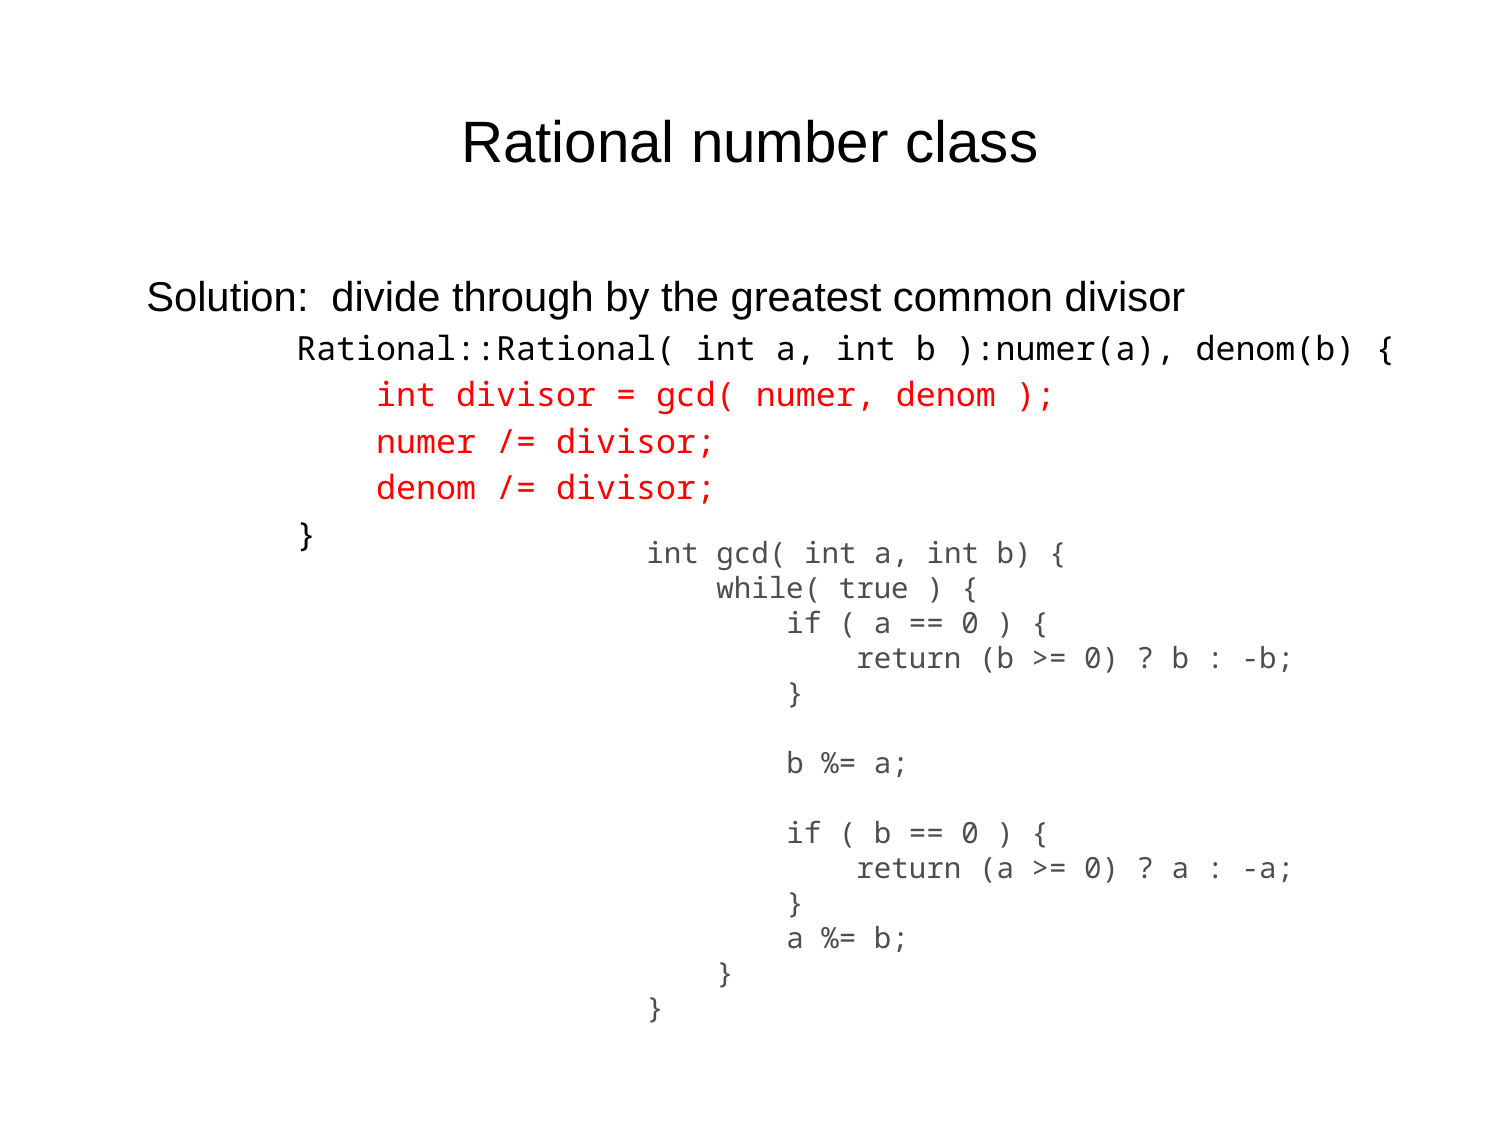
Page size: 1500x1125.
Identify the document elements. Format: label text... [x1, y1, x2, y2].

title Rational number class [74, 44, 1426, 233]
list Solution: divide through by the greatest common divisor Rational::Rational( int a, int b ):numer(a), denom(b) { int divisor = gcd( numer, denom ); numer /= divisor; denom /= divisor; } [74, 262, 1426, 1006]
text_box int gcd( int a, int b) { while( true ) { if ( a == 0 ) { return (b >= 0) ? b : -b; } b %= a; if ( b == 0 ) { return (a >= 0) ? a : -a; } a %= b; } } [631, 527, 1495, 1032]
